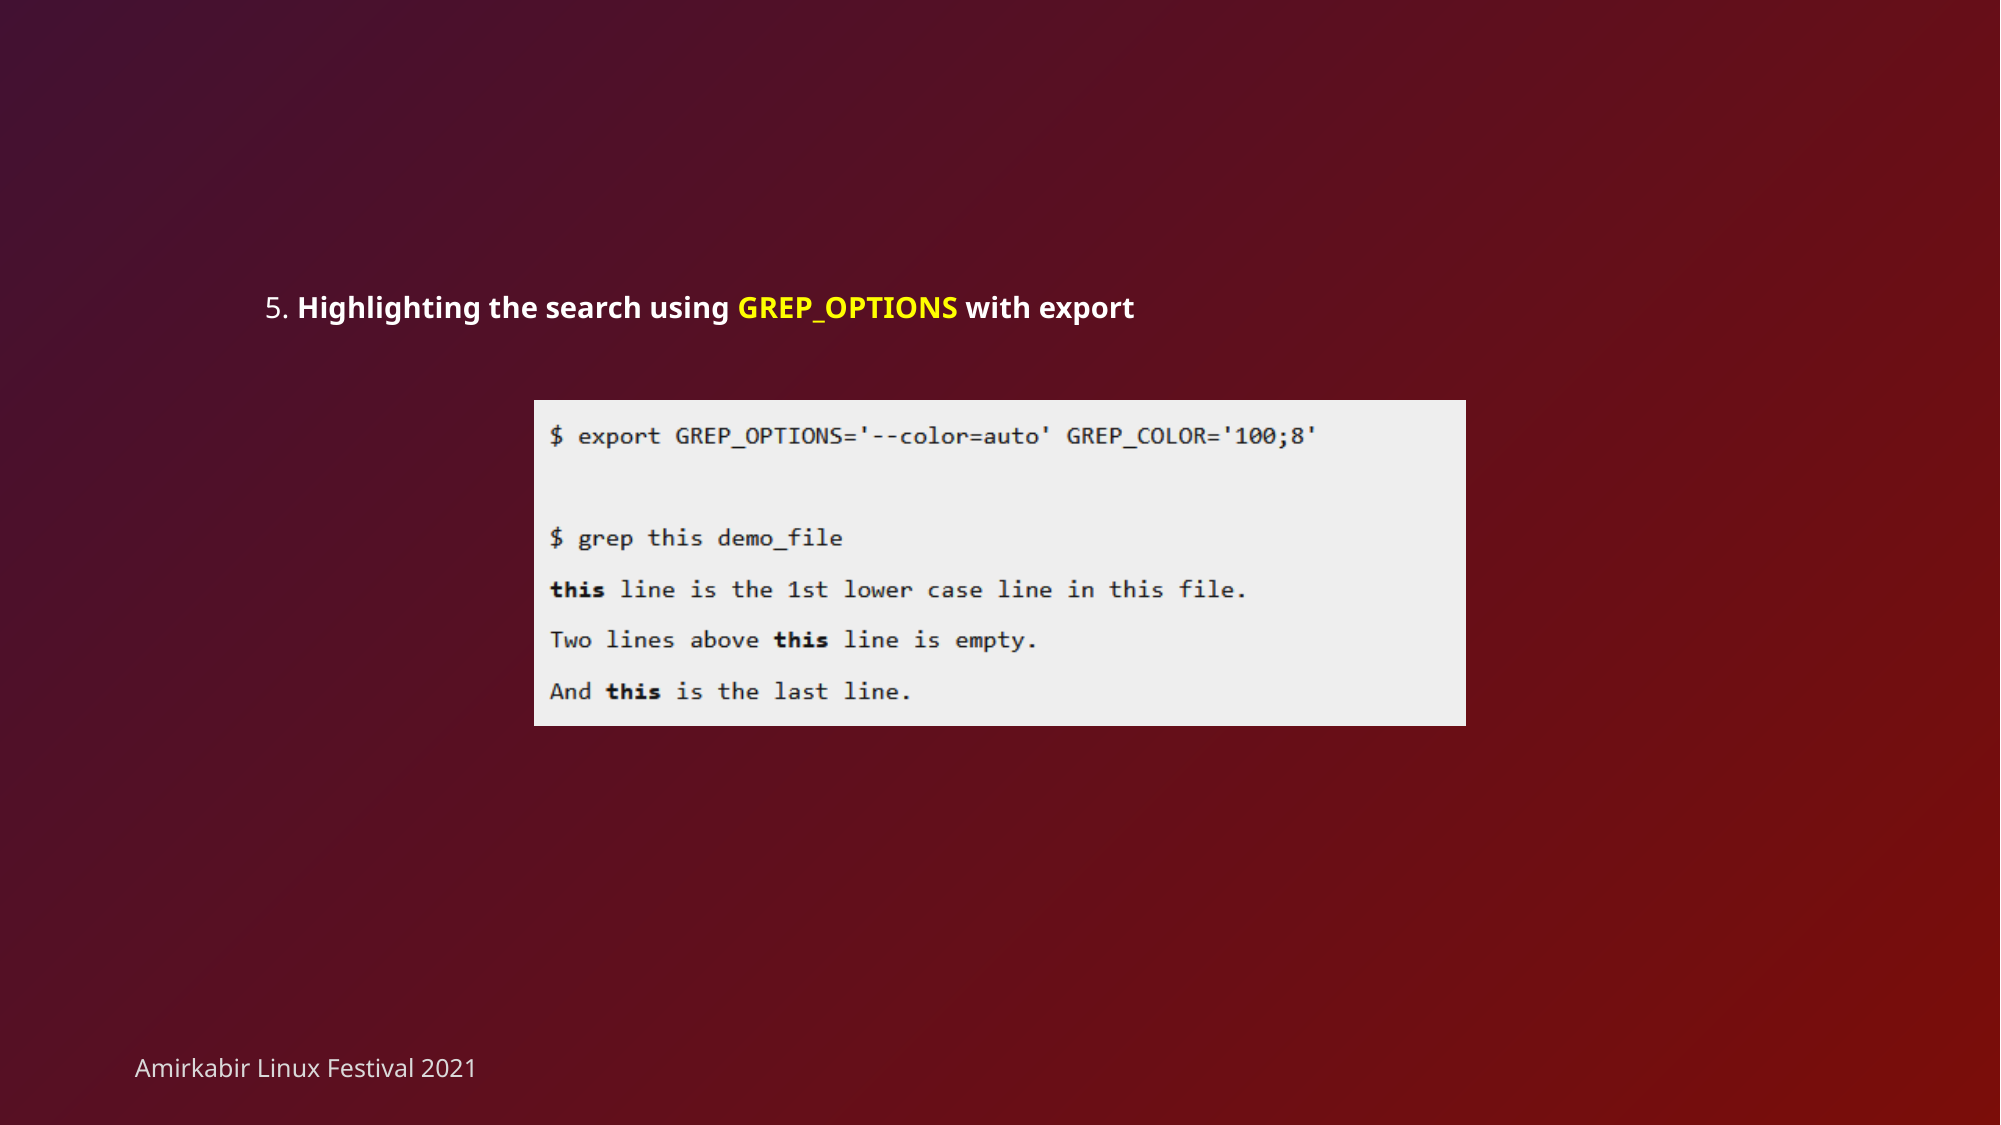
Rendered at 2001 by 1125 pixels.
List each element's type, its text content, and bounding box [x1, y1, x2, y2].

subtitle 5. Highlighting the search using GREP_OPTIONS with export [249, 263, 1750, 863]
picture [534, 400, 1466, 726]
